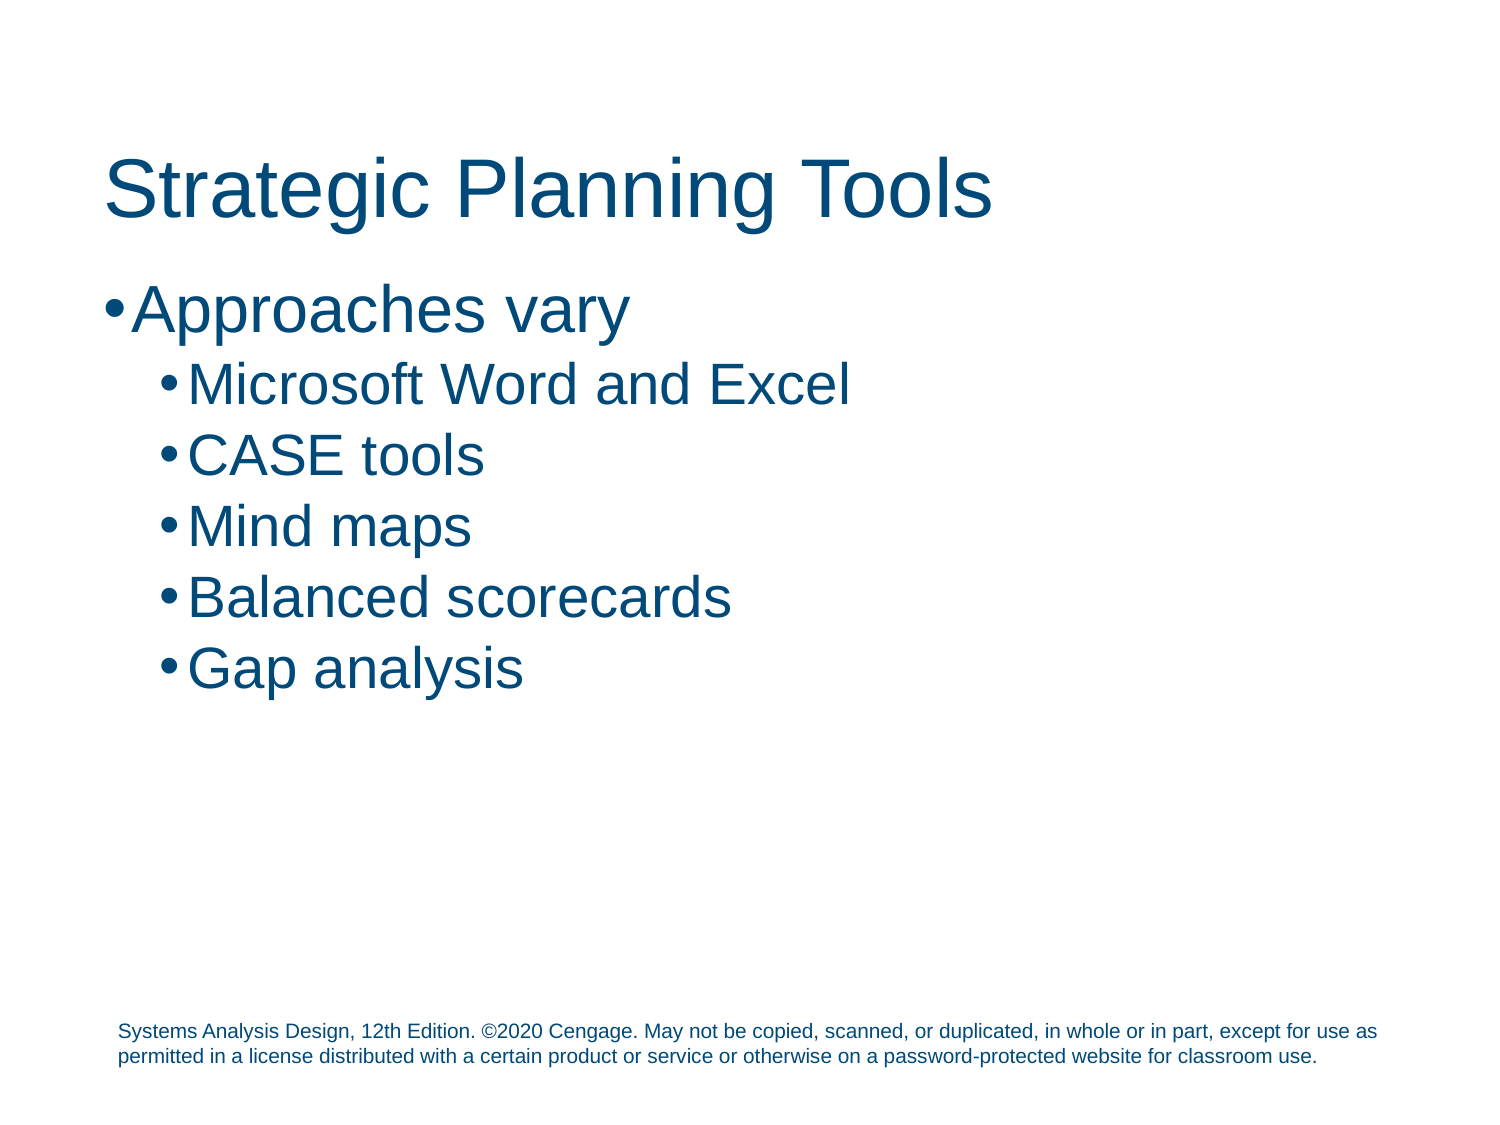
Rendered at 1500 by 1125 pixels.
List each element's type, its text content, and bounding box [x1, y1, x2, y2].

title Strategic Planning Tools [103, 55, 1397, 243]
footer Systems Analysis Design, 12th Edition. ©2020 Cengage. May not be copied, scanned, or duplicated, in whole or in part, except for use as permitted in a license distributed with a certain product or service or otherwise on a password-protected website for classroom use. [103, 1009, 1397, 1070]
list Approaches vary Microsoft Word and Excel CASE tools Mind maps Balanced scorecards Gap analysis [103, 275, 1397, 1009]
